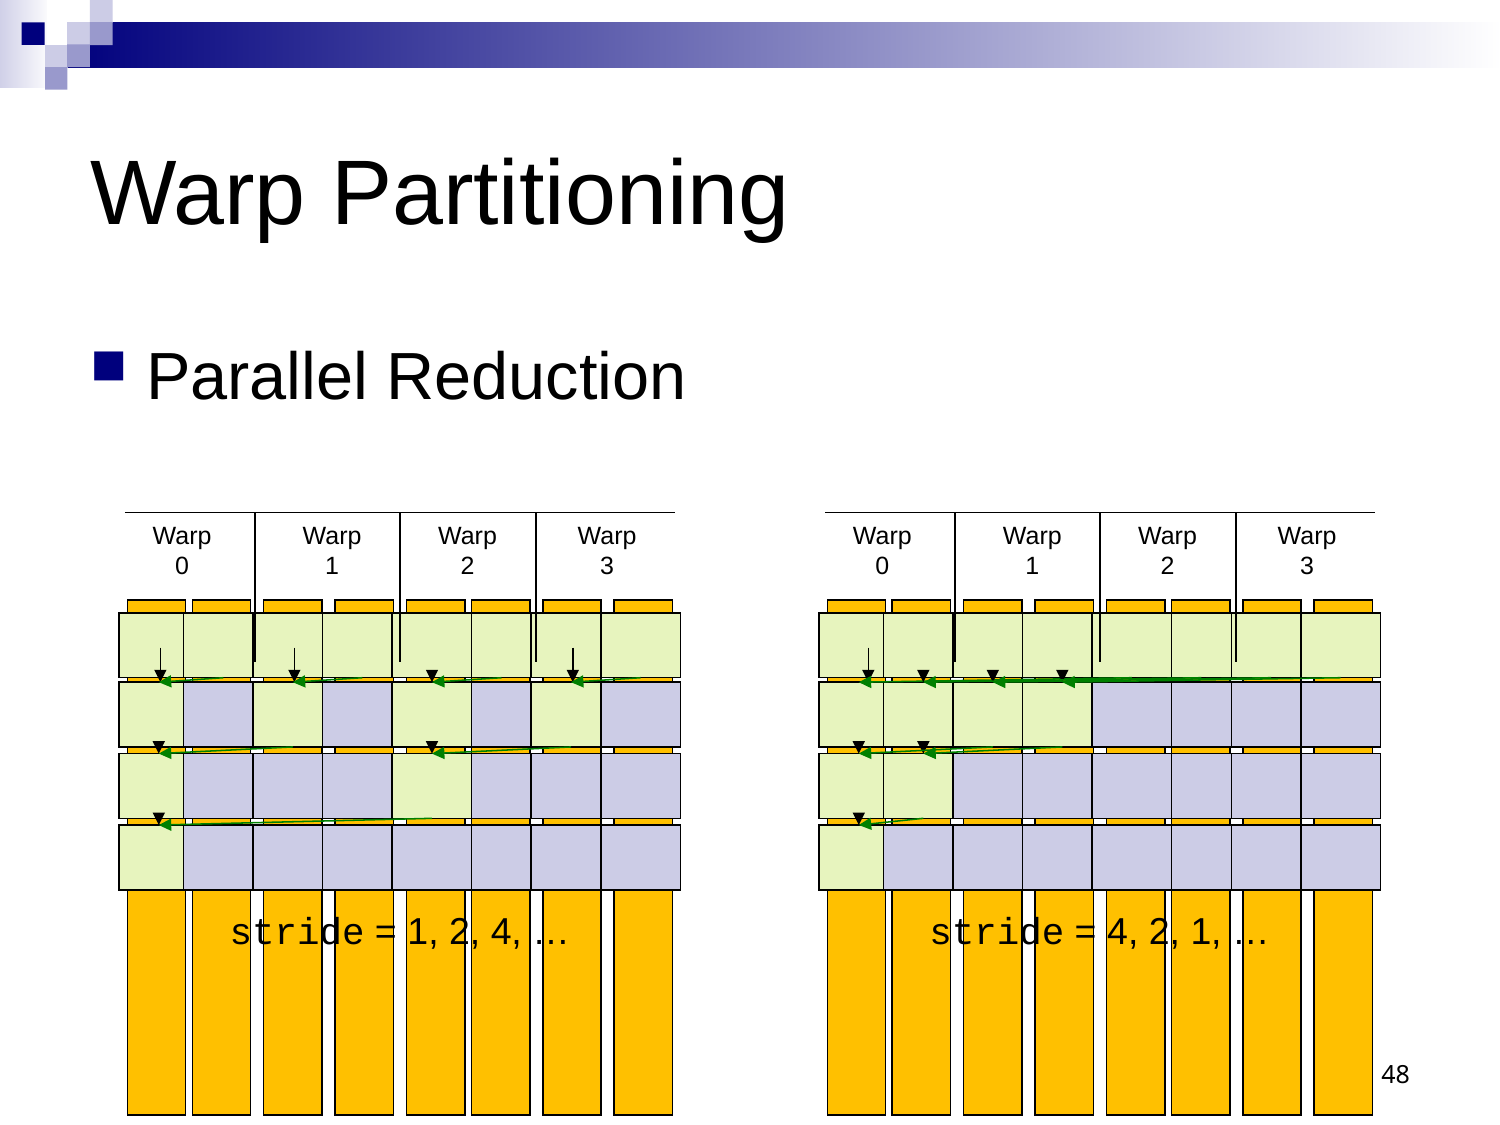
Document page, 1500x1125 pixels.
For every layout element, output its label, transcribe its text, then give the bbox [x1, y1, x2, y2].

slide_number 48 [1074, 1024, 1426, 1101]
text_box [827, 599, 1373, 871]
text_box Warp 3 [1262, 521, 1352, 588]
list Parallel Reduction [75, 324, 1425, 438]
text_box Warp 0 [837, 521, 927, 588]
text_box Warp 3 [562, 521, 652, 588]
text_box stride = 4, 2, 1, … [914, 899, 1286, 960]
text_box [126, 599, 673, 871]
text_box Warp 1 [987, 521, 1077, 586]
text_box Warp 1 [287, 521, 377, 586]
title Warp Partitioning [75, 75, 1425, 300]
text_box stride = 1, 2, 4, … [214, 899, 586, 960]
text_box Warp 0 [137, 521, 227, 588]
text_box Warp 2 [423, 521, 513, 586]
text_box Warp 2 [1123, 521, 1213, 586]
